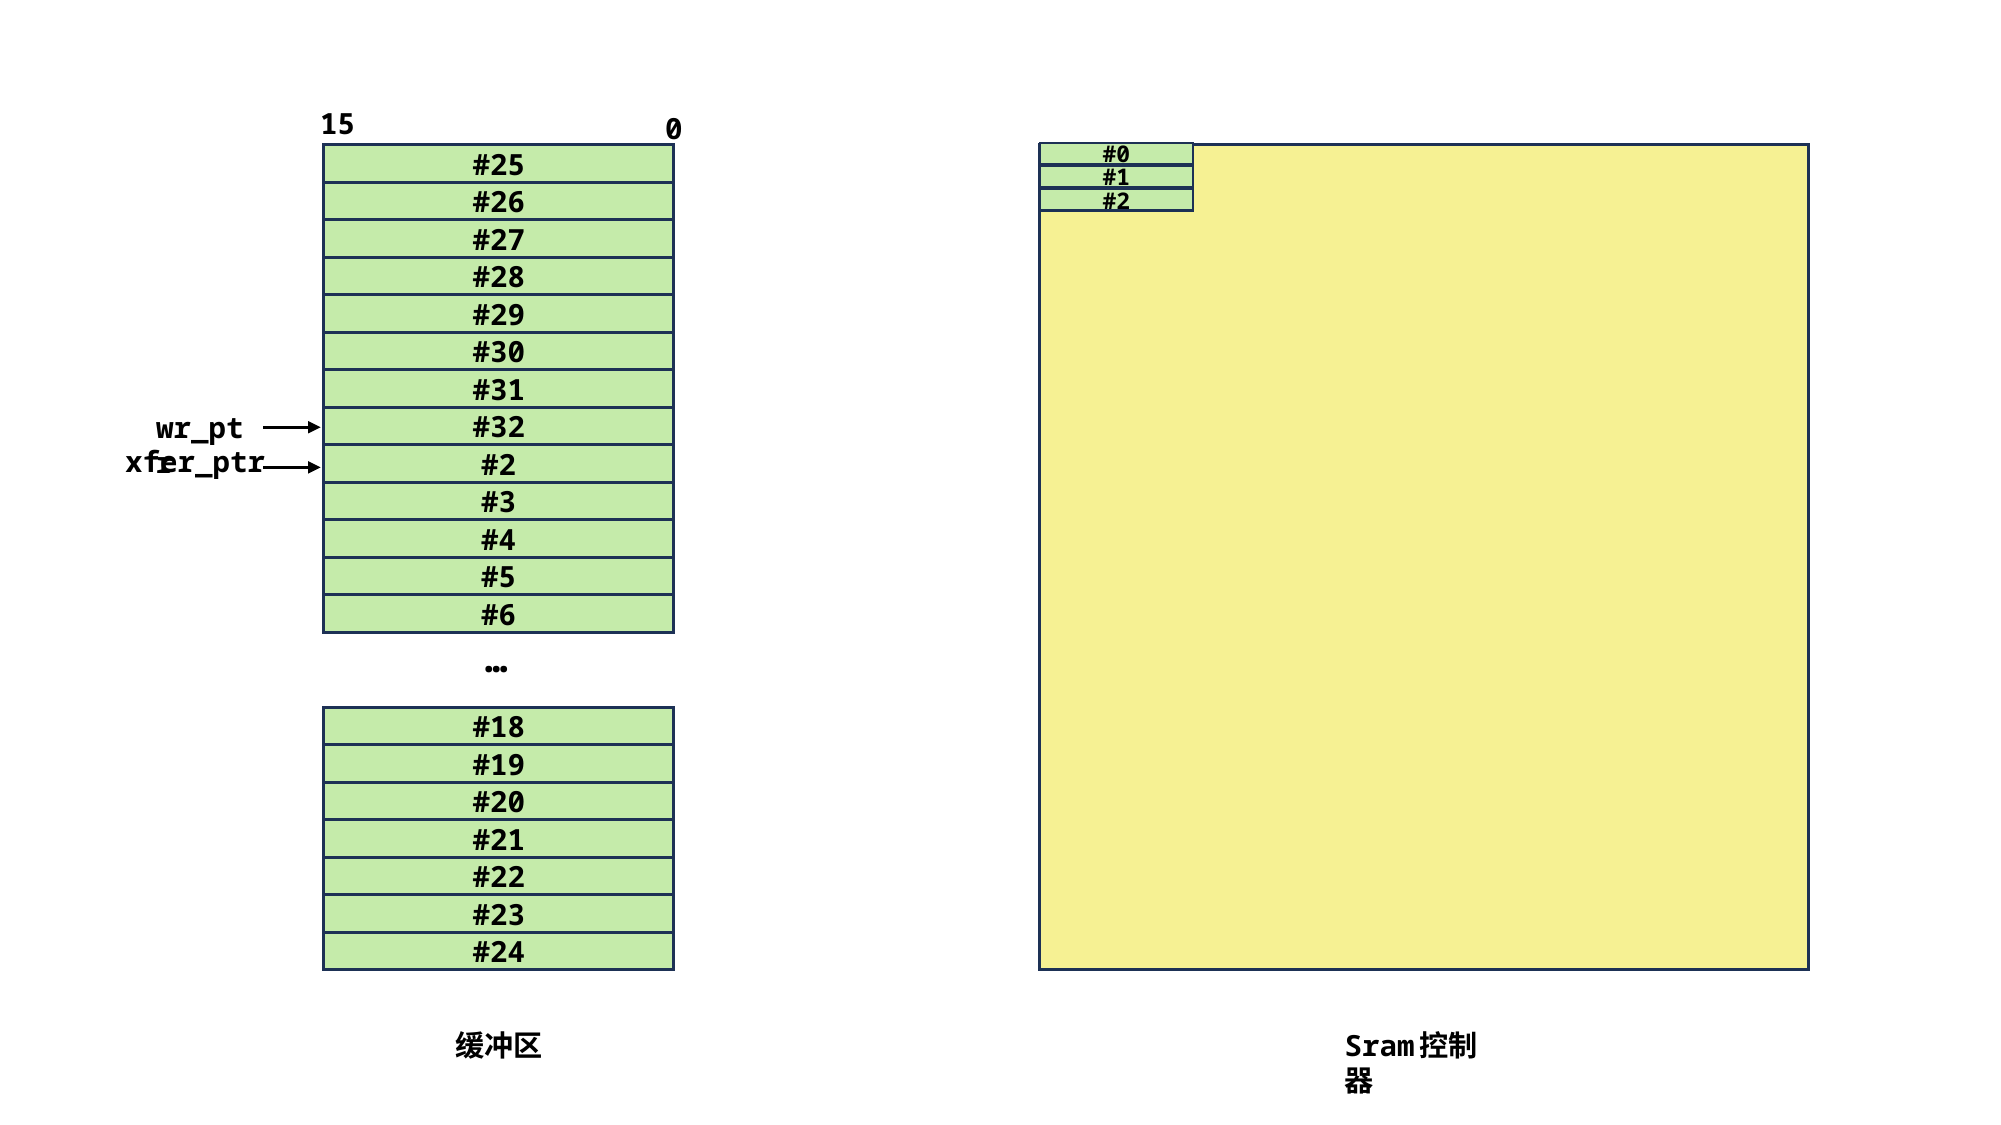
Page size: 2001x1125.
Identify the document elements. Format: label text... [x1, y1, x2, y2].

text_box 缓冲区 [440, 1019, 660, 1070]
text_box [141, 402, 321, 435]
text_box #1 [1039, 165, 1194, 188]
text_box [305, 97, 720, 970]
text_box Sram 控制器 [1329, 1019, 1519, 1105]
text_box #2 [1039, 188, 1194, 212]
text_box [1039, 144, 1810, 971]
text_box #0 [1039, 142, 1194, 165]
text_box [110, 435, 321, 487]
